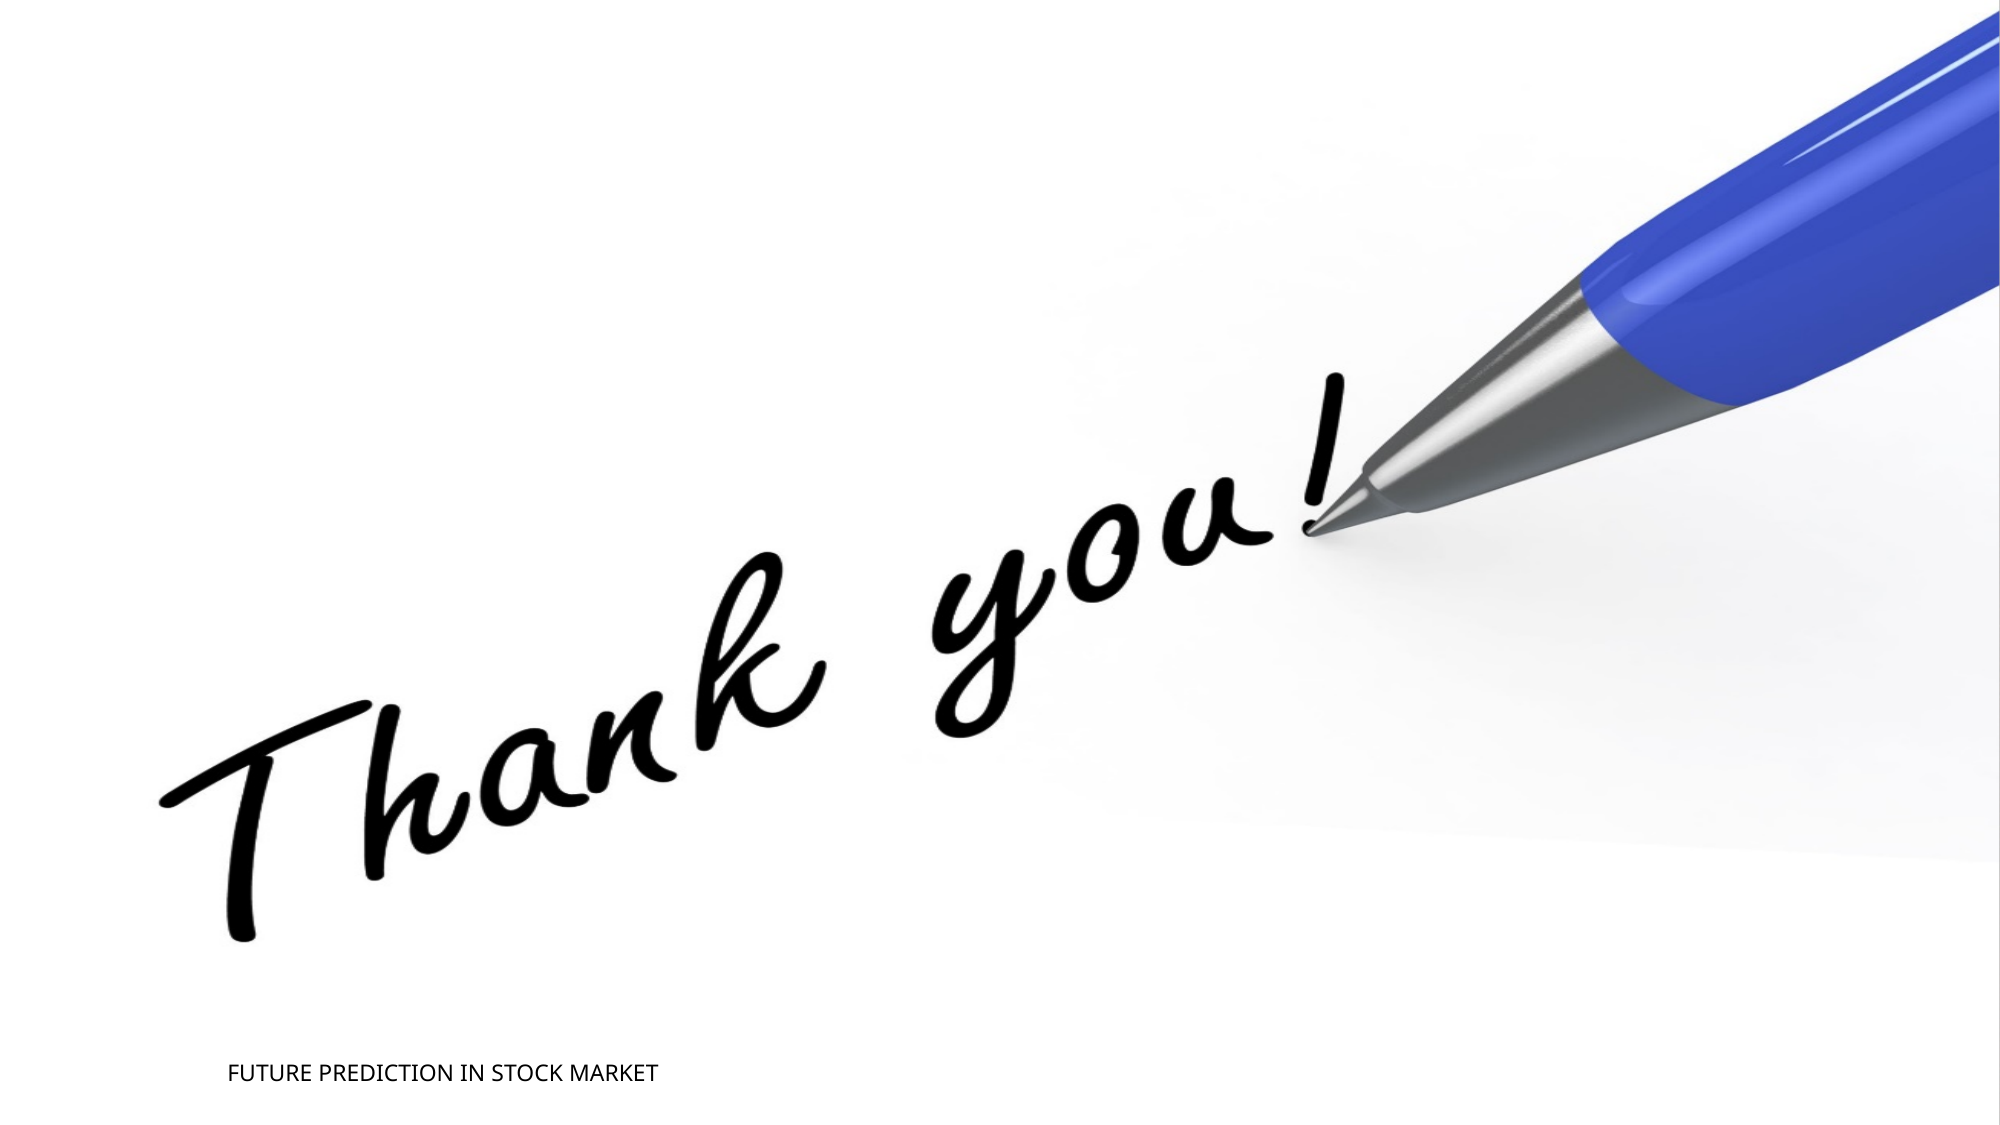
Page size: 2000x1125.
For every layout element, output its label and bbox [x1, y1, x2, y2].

list [0, 0, 2000, 1125]
